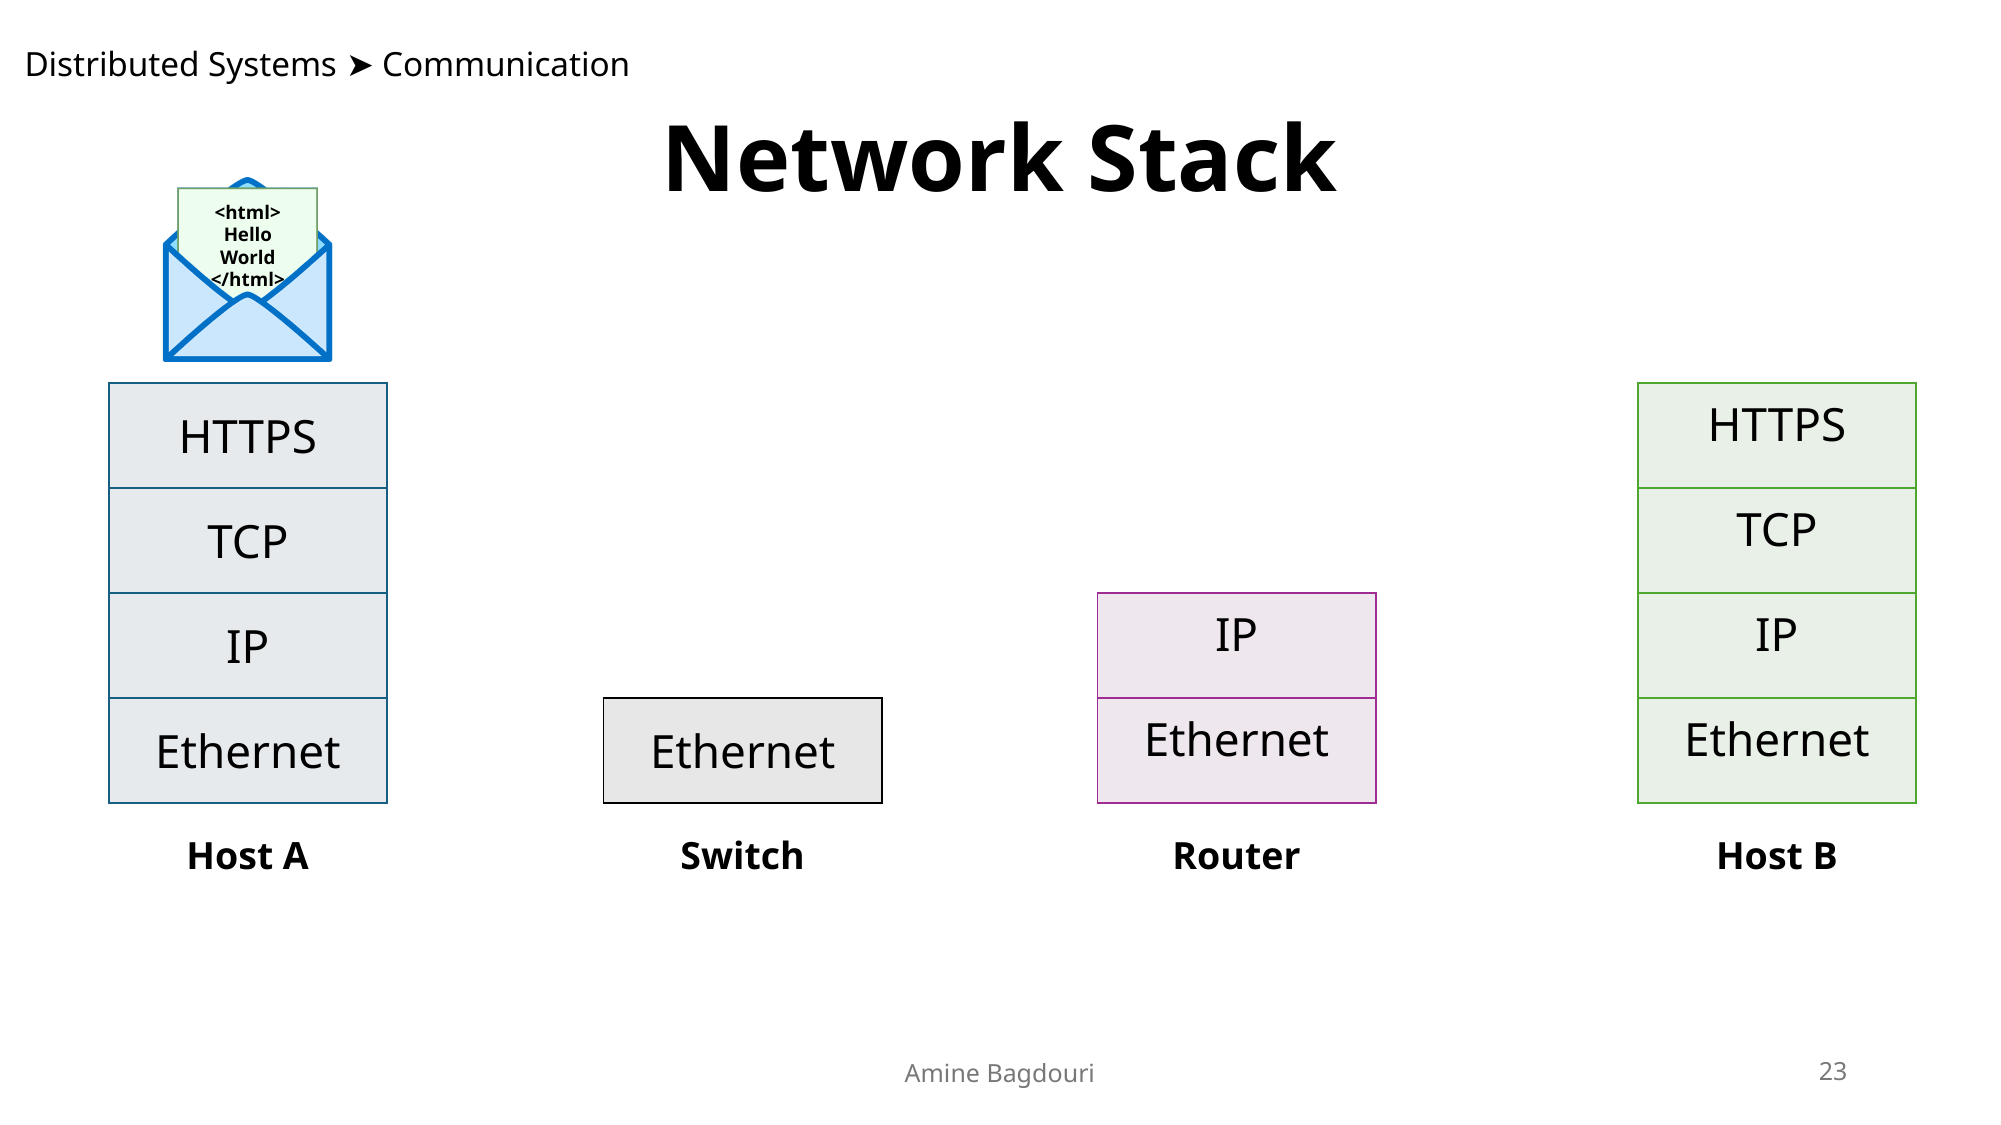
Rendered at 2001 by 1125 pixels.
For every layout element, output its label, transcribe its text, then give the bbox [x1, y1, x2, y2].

table_cell IP [1639, 594, 1915, 697]
text_box Host B [1637, 825, 1916, 885]
table_header Ethernet [604, 699, 881, 802]
table_cell TCP [110, 489, 386, 592]
table_cell Ethernet [110, 699, 386, 802]
footer Amine Bagdouri [662, 1042, 1338, 1103]
table_header HTTPS [110, 384, 386, 487]
table_cell IP [110, 594, 386, 697]
table_cell Ethernet [1639, 699, 1915, 802]
table_cell TCP [1639, 489, 1915, 592]
slide_number 23 [1412, 1042, 1863, 1103]
text_box Distributed Systems ➤ Communication [9, 35, 646, 91]
table_header IP [1098, 594, 1375, 697]
text_box Network Stack [0, 92, 2000, 218]
text_box Host A [108, 825, 387, 885]
table_header HTTPS [1639, 384, 1915, 487]
text_box Router [1097, 825, 1376, 885]
text_box Switch [603, 825, 882, 885]
table_cell Ethernet [1098, 699, 1375, 802]
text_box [155, 176, 341, 363]
